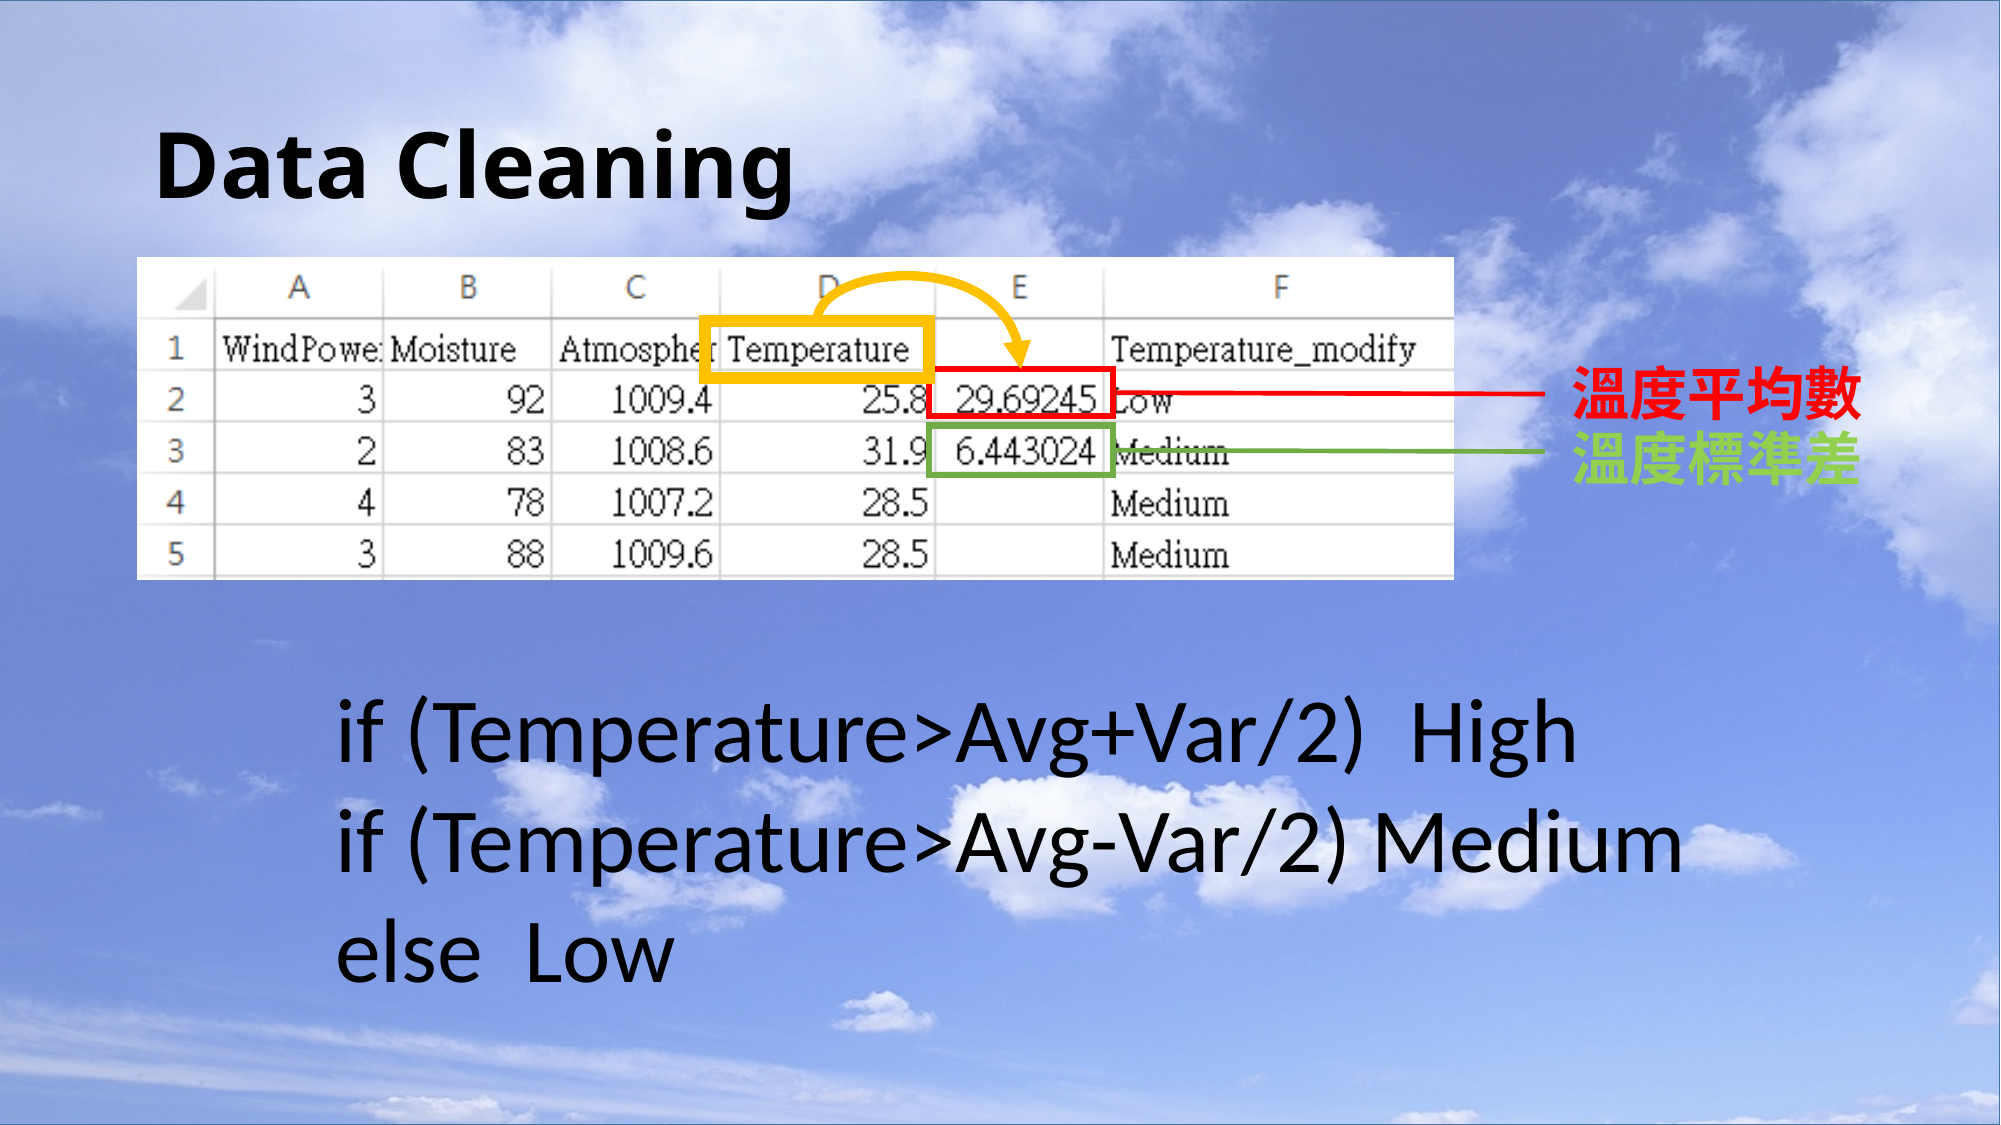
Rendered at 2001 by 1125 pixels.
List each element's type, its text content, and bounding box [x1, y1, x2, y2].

picture [944, 257, 1454, 349]
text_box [894, 243, 944, 447]
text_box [944, 349, 1880, 415]
text_box if (Temperature>Avg+Var/2) High if (Temperature>Avg-Var/2) Medium else Low [299, 663, 1703, 1118]
text_box 你好 [0, 0, 2000, 1125]
picture [137, 257, 1454, 580]
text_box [929, 415, 1880, 501]
title Data Cleaning [137, 59, 1863, 278]
